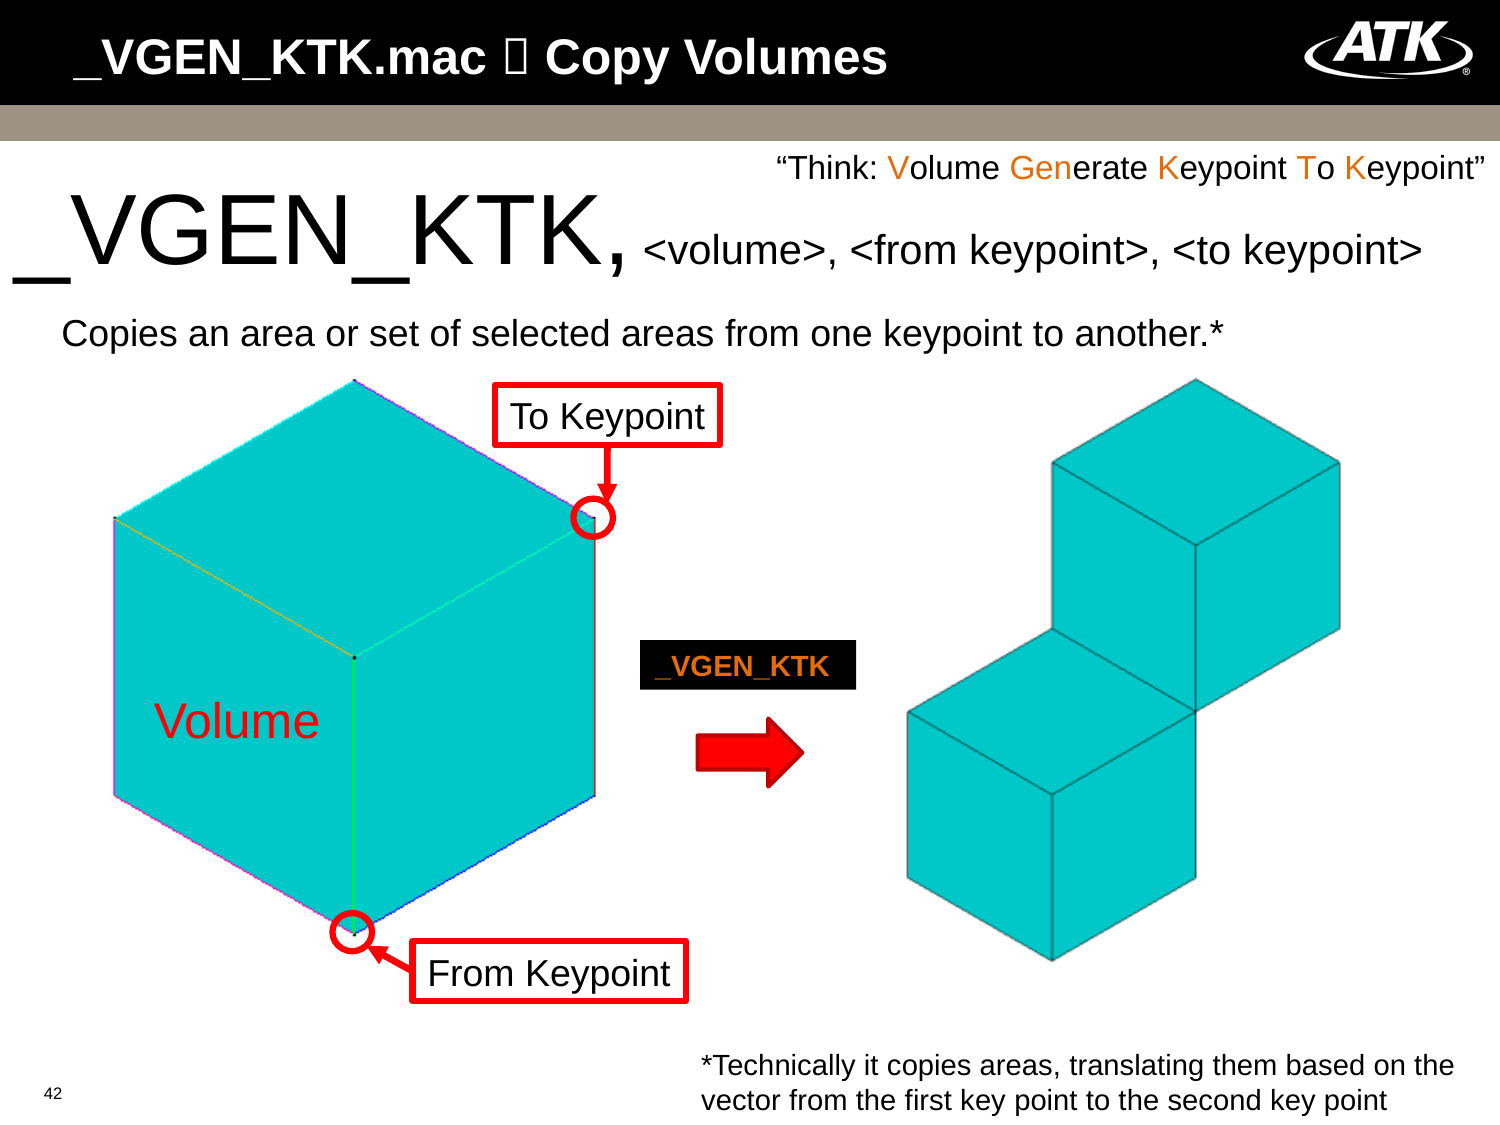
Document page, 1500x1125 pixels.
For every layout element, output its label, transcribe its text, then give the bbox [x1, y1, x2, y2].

text_box _VGEN_KTK [640, 640, 857, 690]
text_box To Keypoint [616, 385, 720, 445]
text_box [365, 945, 412, 972]
text_box From Keypoint [412, 941, 686, 1001]
title _VGEN_KTK.mac  Copy Volumes [73, 0, 1424, 109]
text_box *Technically it copies areas, translating them based on the vector from the first key point to the second key point [686, 1039, 1500, 1124]
picture [899, 372, 1344, 973]
text_box “Think: Volume Generate Keypoint To Keypoint” [693, 138, 1500, 194]
text_box [695, 716, 805, 789]
text_box Copies an area or set of selected areas from one keypoint to another.* [46, 301, 1372, 362]
picture [101, 367, 610, 950]
text_box _VGEN_KTK, <volume>, <from keypoint>, <to keypoint> [0, 144, 1459, 294]
picture [1424, 21, 1473, 80]
